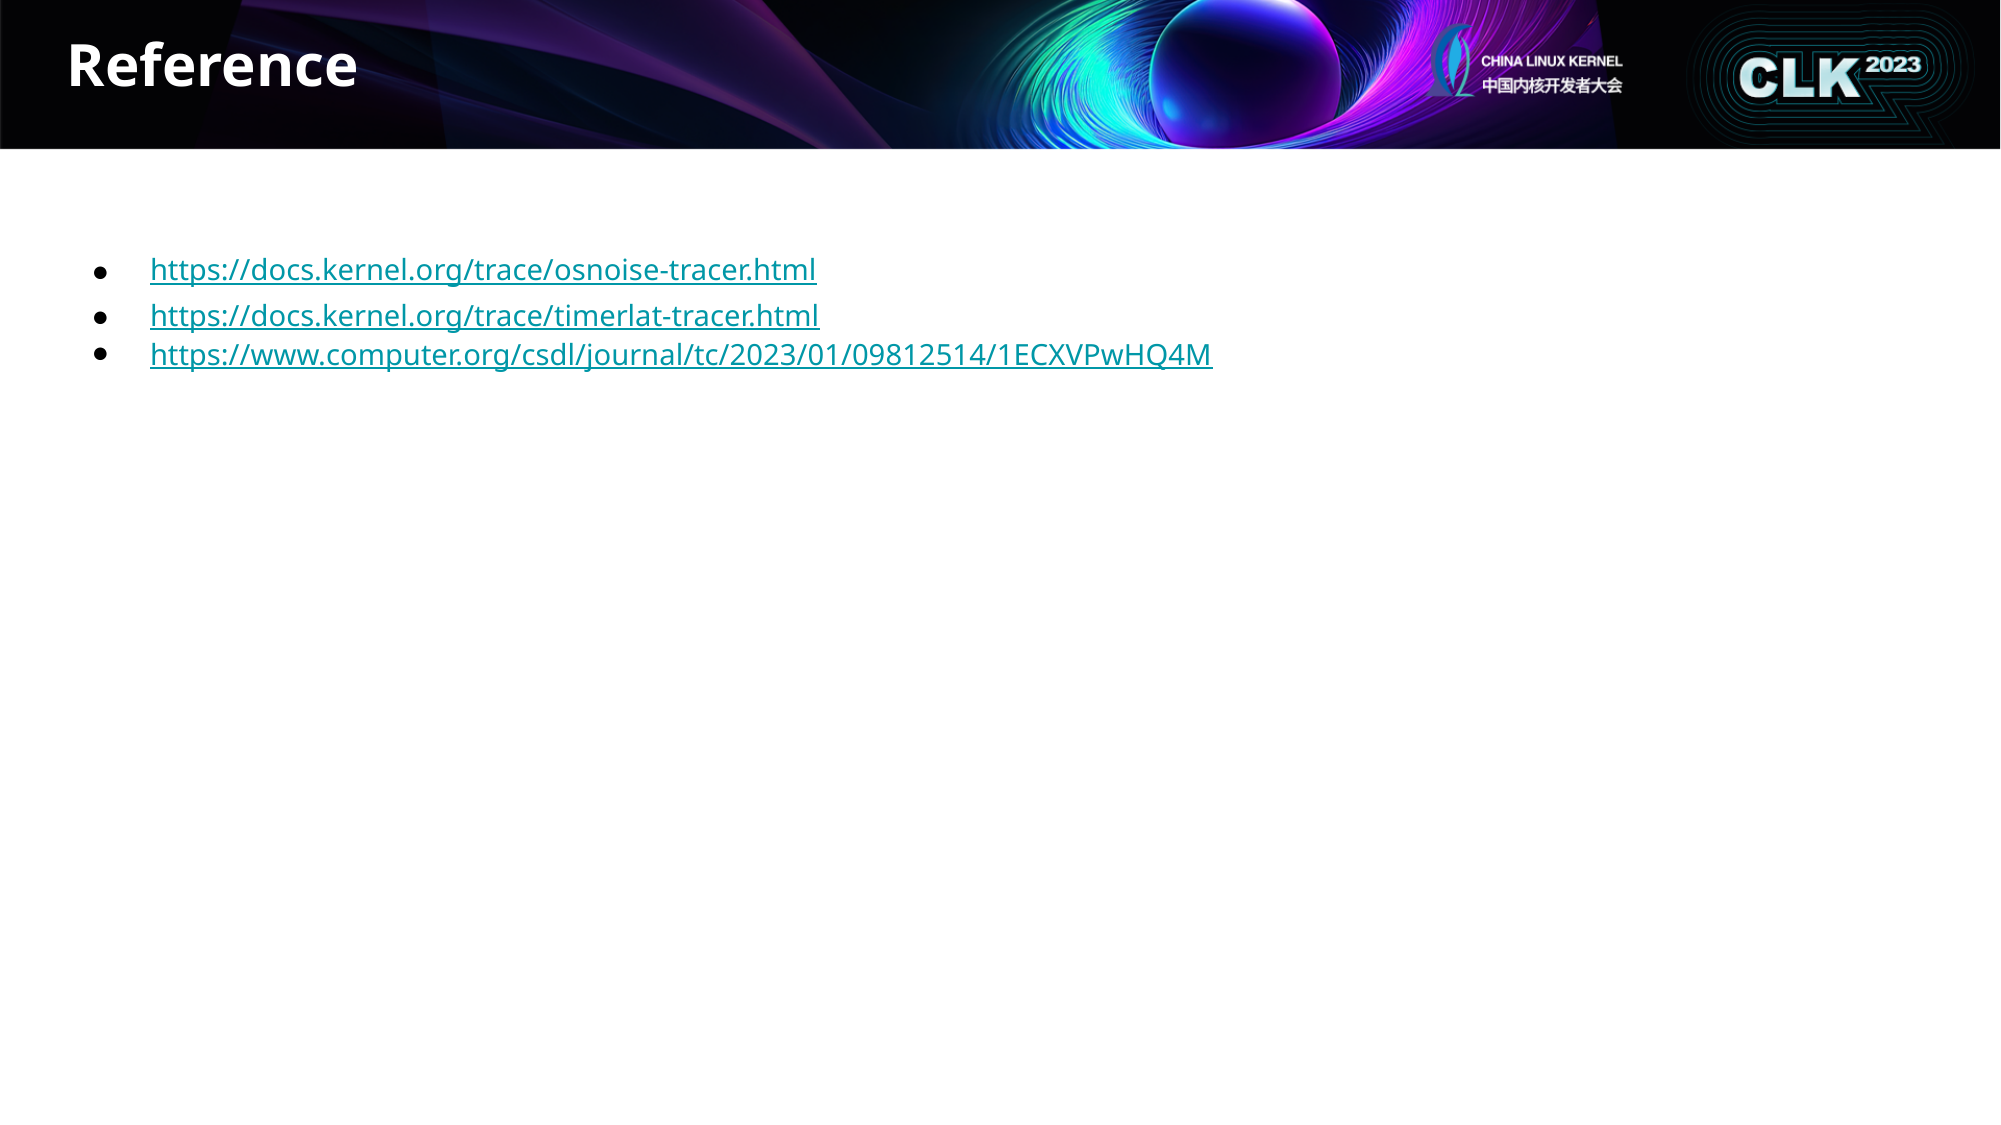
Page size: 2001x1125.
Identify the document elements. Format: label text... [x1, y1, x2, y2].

list https://docs.kernel.org/trace/osnoise-tracer.html https://docs.kernel.org/trace/timerlat-tracer.html https://www.computer.org/csdl/journal/tc/2023/01/09812514/1ECXVPwHQ4M [60, 237, 1855, 1021]
title Reference [51, 13, 1003, 122]
picture [0, 0, 2001, 1125]
